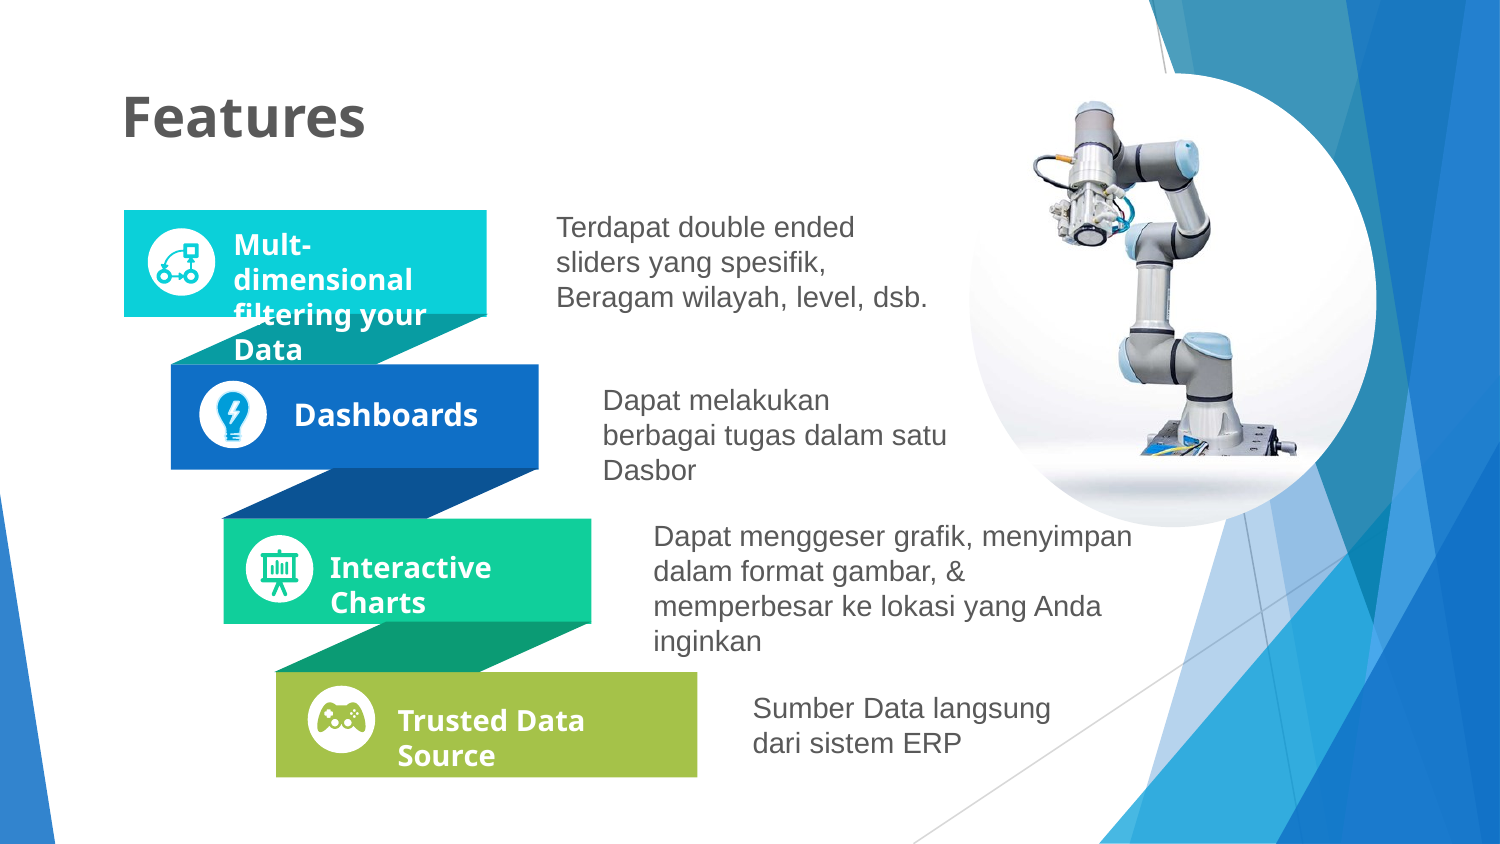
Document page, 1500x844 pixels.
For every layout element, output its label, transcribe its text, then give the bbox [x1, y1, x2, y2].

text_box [260, 549, 299, 597]
text_box Interactive Charts [318, 544, 602, 590]
text_box [199, 380, 267, 449]
text_box Dapat menggeser grafik, menyimpan dalam format gambar, & memperbesar ke lokasi yang Anda inginkan [642, 511, 1157, 663]
text_box Features [110, 75, 552, 154]
text_box Trusted Data Source [386, 697, 687, 743]
text_box [156, 243, 199, 284]
text_box [276, 672, 698, 778]
text_box [221, 468, 539, 519]
text_box [307, 685, 376, 754]
text_box [170, 313, 489, 365]
text_box [317, 702, 366, 733]
text_box [274, 621, 592, 673]
text_box Dapat melakukan berbagai tugas dalam satu Dasbor [591, 375, 960, 492]
text_box Dashboards [282, 389, 607, 439]
text_box Mult-dimensional filtering your Data [222, 220, 496, 301]
text_box [223, 518, 592, 624]
text_box [170, 364, 539, 470]
text_box [147, 228, 216, 296]
text_box [124, 210, 487, 317]
text_box [216, 391, 250, 442]
text_box Sumber Data langsung dari sistem ERP [741, 683, 1110, 765]
text_box Terdapat double ended sliders yang spesifik, Beragam wilayah, level, dsb. [544, 202, 951, 319]
text_box [245, 535, 314, 594]
picture [969, 73, 1377, 528]
